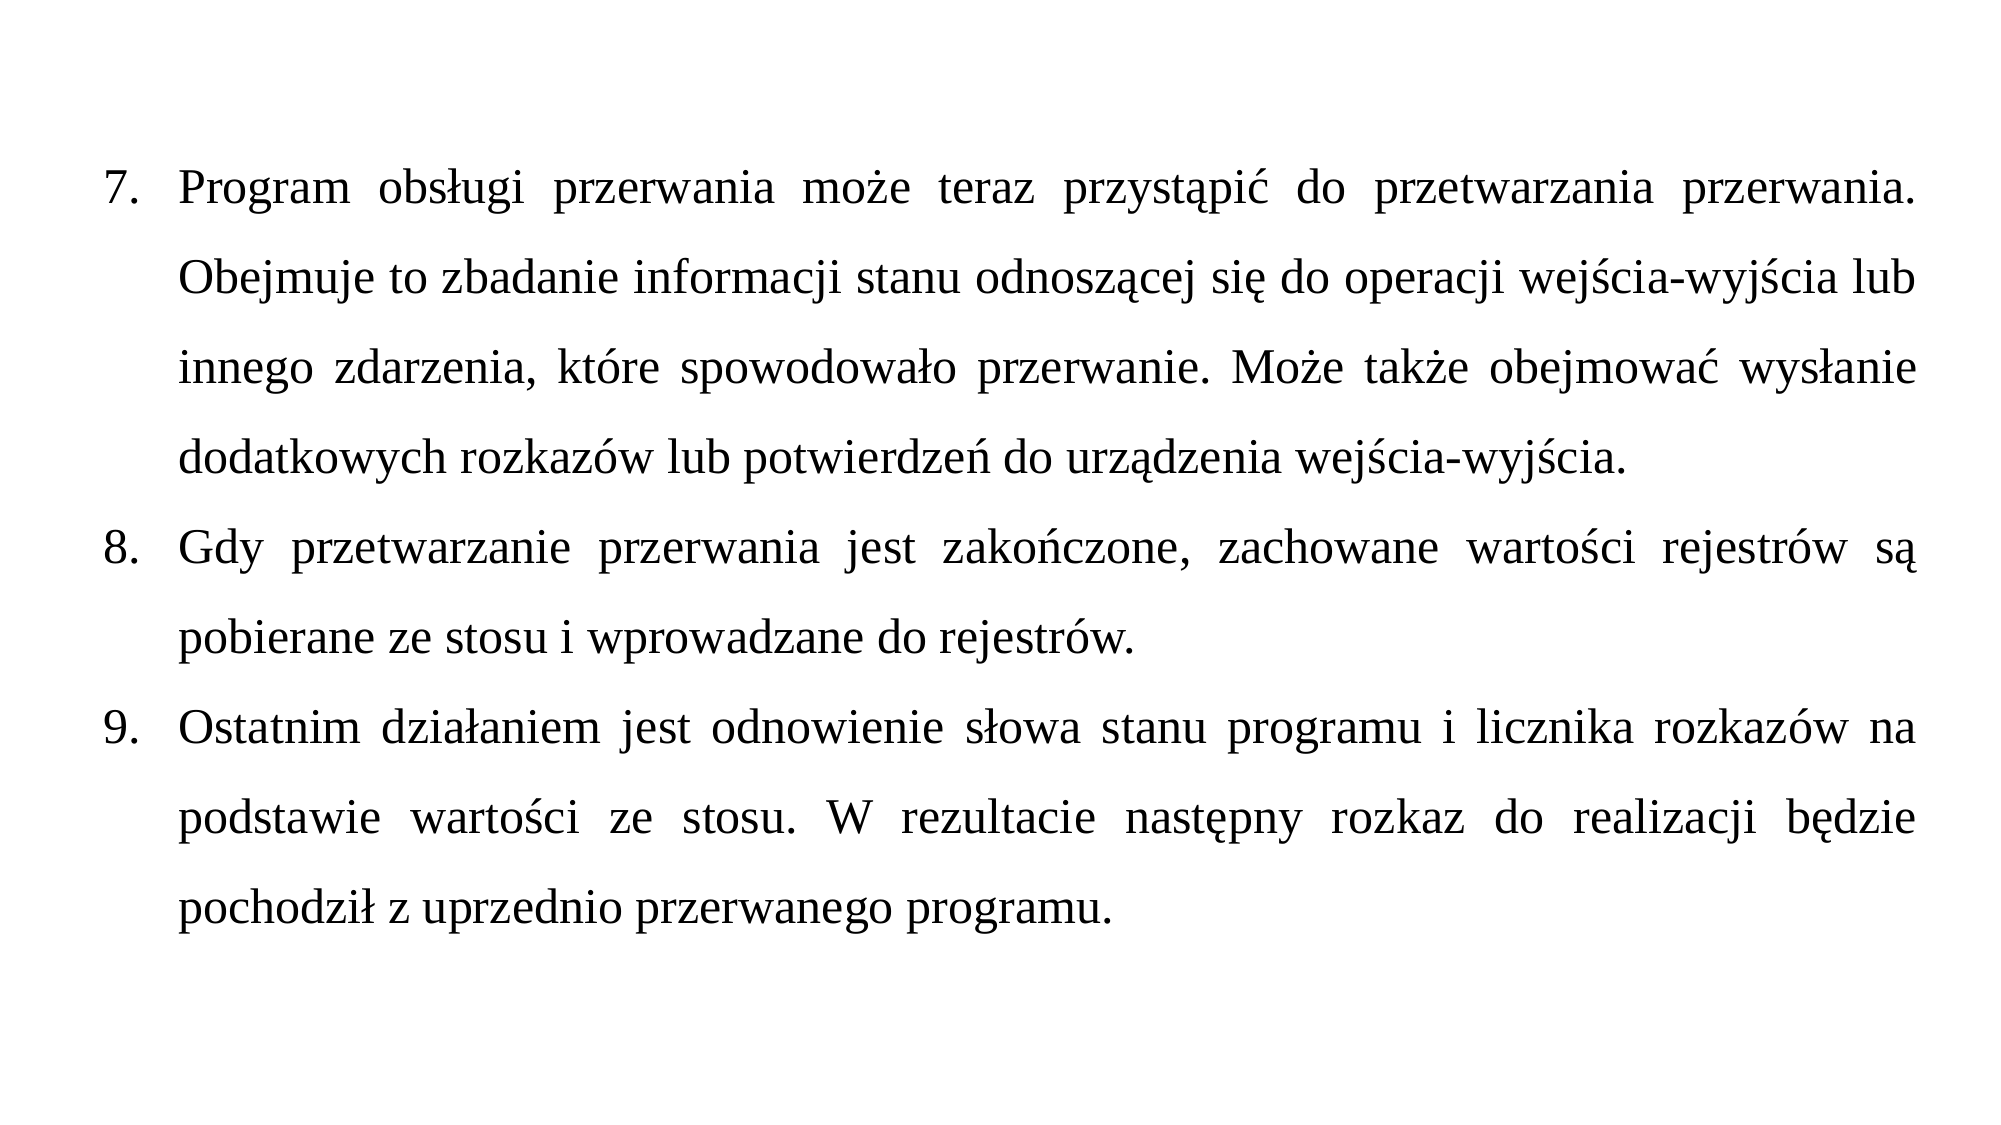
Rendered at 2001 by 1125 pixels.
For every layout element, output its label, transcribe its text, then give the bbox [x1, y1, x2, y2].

text_box Program obsługi przerwania może teraz przystąpić do przetwarzania przerwania. Obejmuje to zbadanie informacji stanu odnoszącej się do operacji wejścia-wyjścia lub innego zdarzenia, które spowodowało przerwanie. Może także obejmować wysłanie dodatkowych rozkazów lub potwierdzeń do urządzenia wejścia-wyjścia. Gdy przetwarzanie przerwania jest zakończone, zachowane wartości rejestrów są pobierane ze stosu i wprowadzane do rejestrów. Ostatnim działaniem jest odnowienie słowa stanu programu i licznika rozkazów na podstawie wartości ze stosu. W rezultacie następny rozkaz do realizacji będzie pochodził z uprzednio przerwanego programu. [88, 116, 1934, 941]
